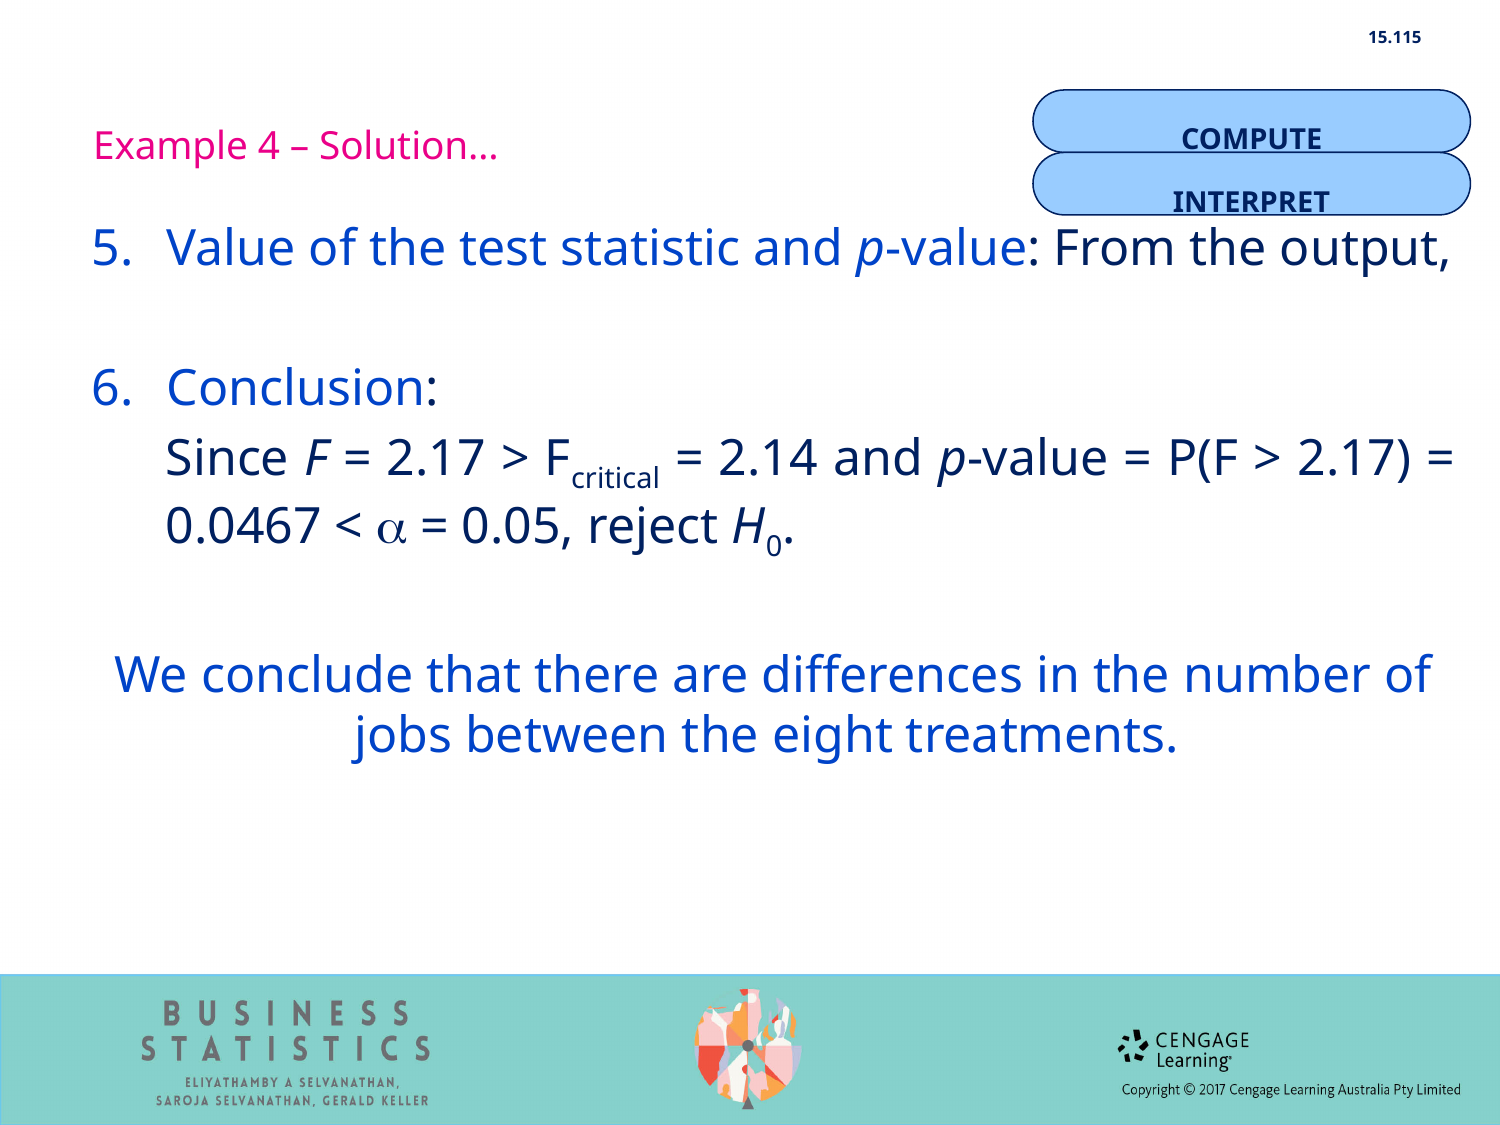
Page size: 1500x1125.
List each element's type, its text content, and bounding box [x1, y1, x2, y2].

text_box COMPUTE [1032, 89, 1471, 152]
picture [0, 0, 1500, 1125]
text_box Example 4 – Solution… [78, 67, 1354, 177]
slide_number 15.115 [1353, 0, 1500, 67]
text_box INTERPRET [1032, 152, 1471, 215]
